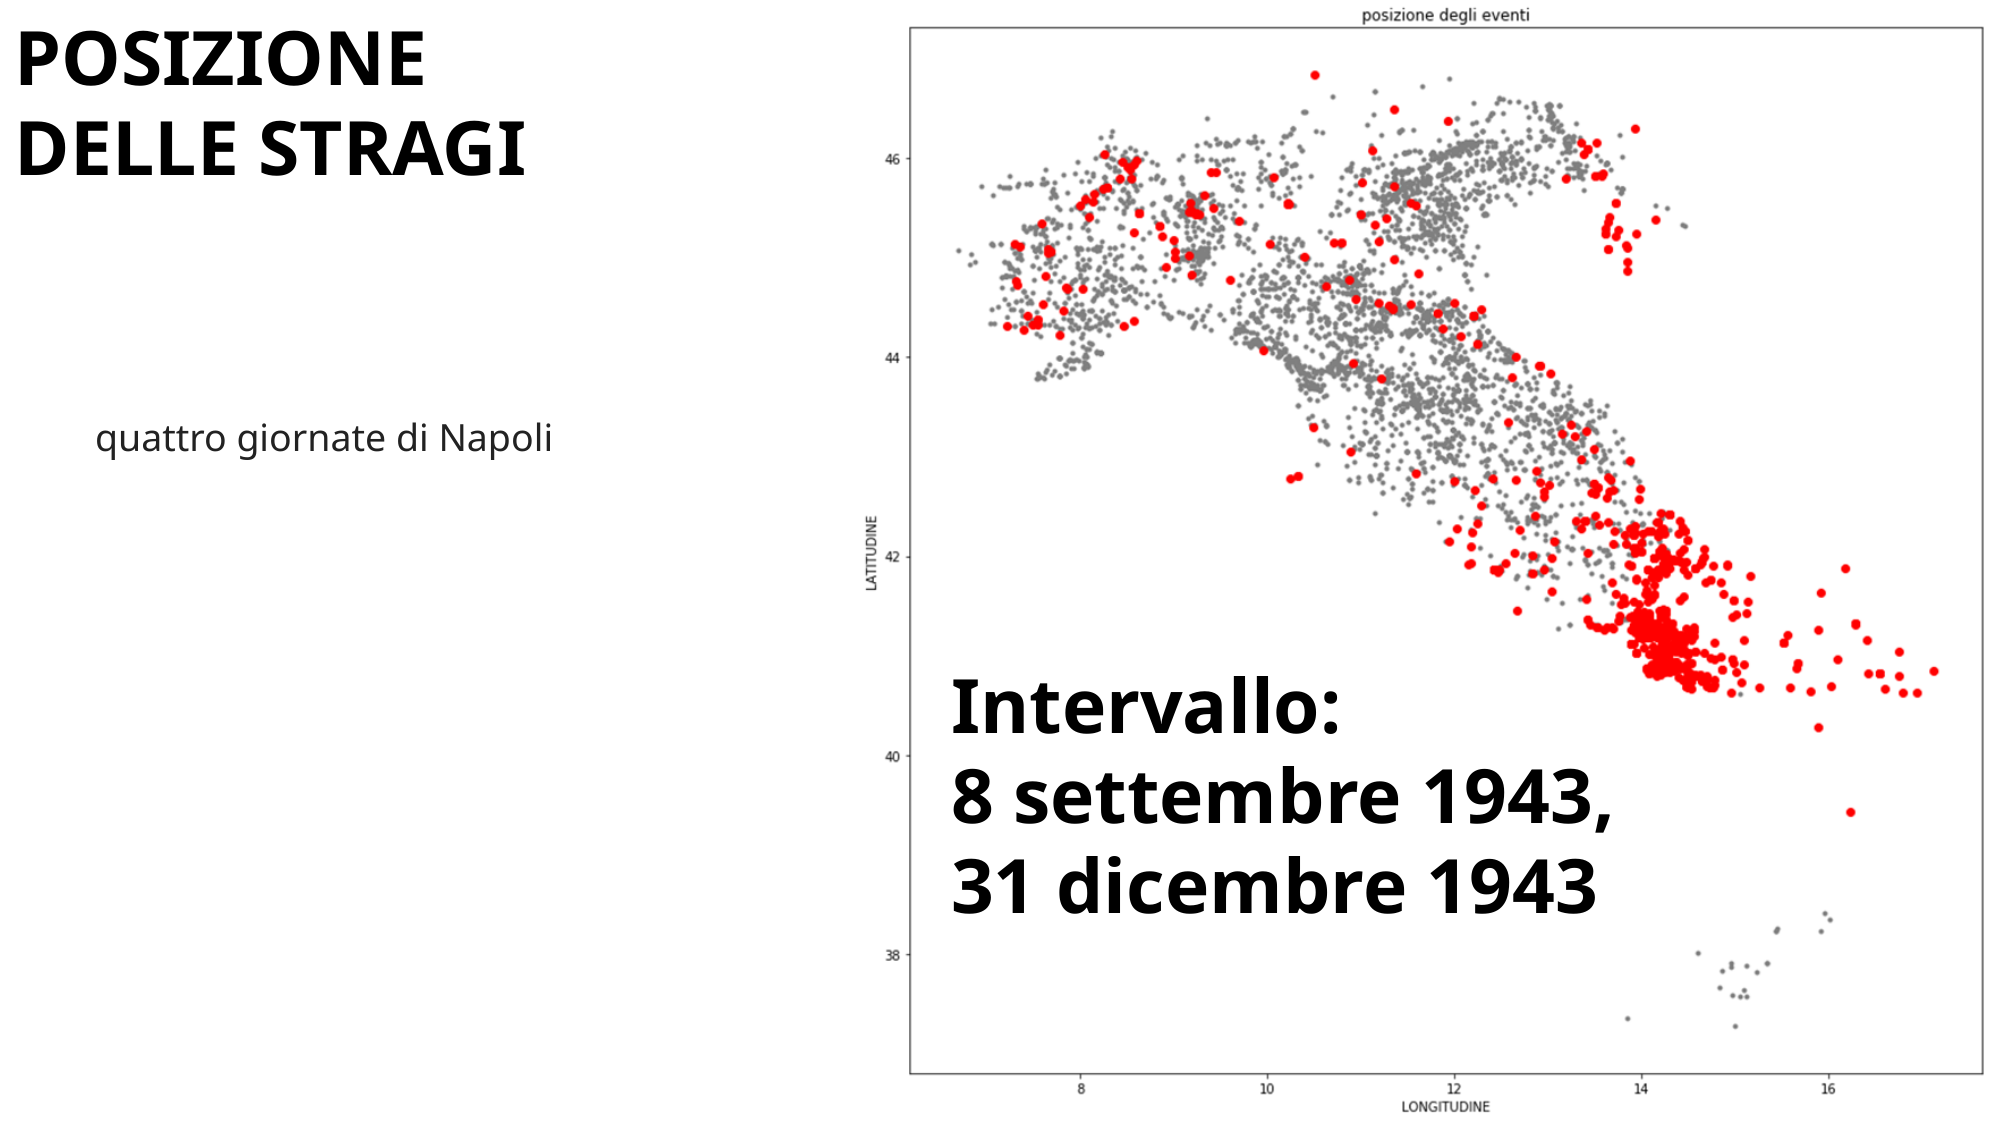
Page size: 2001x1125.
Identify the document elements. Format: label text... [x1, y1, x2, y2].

text_box POSIZIONE DELLE STRAGI [0, 2, 668, 198]
picture [857, 0, 1995, 1122]
text_box quattro giornate di Napoli [80, 406, 569, 466]
